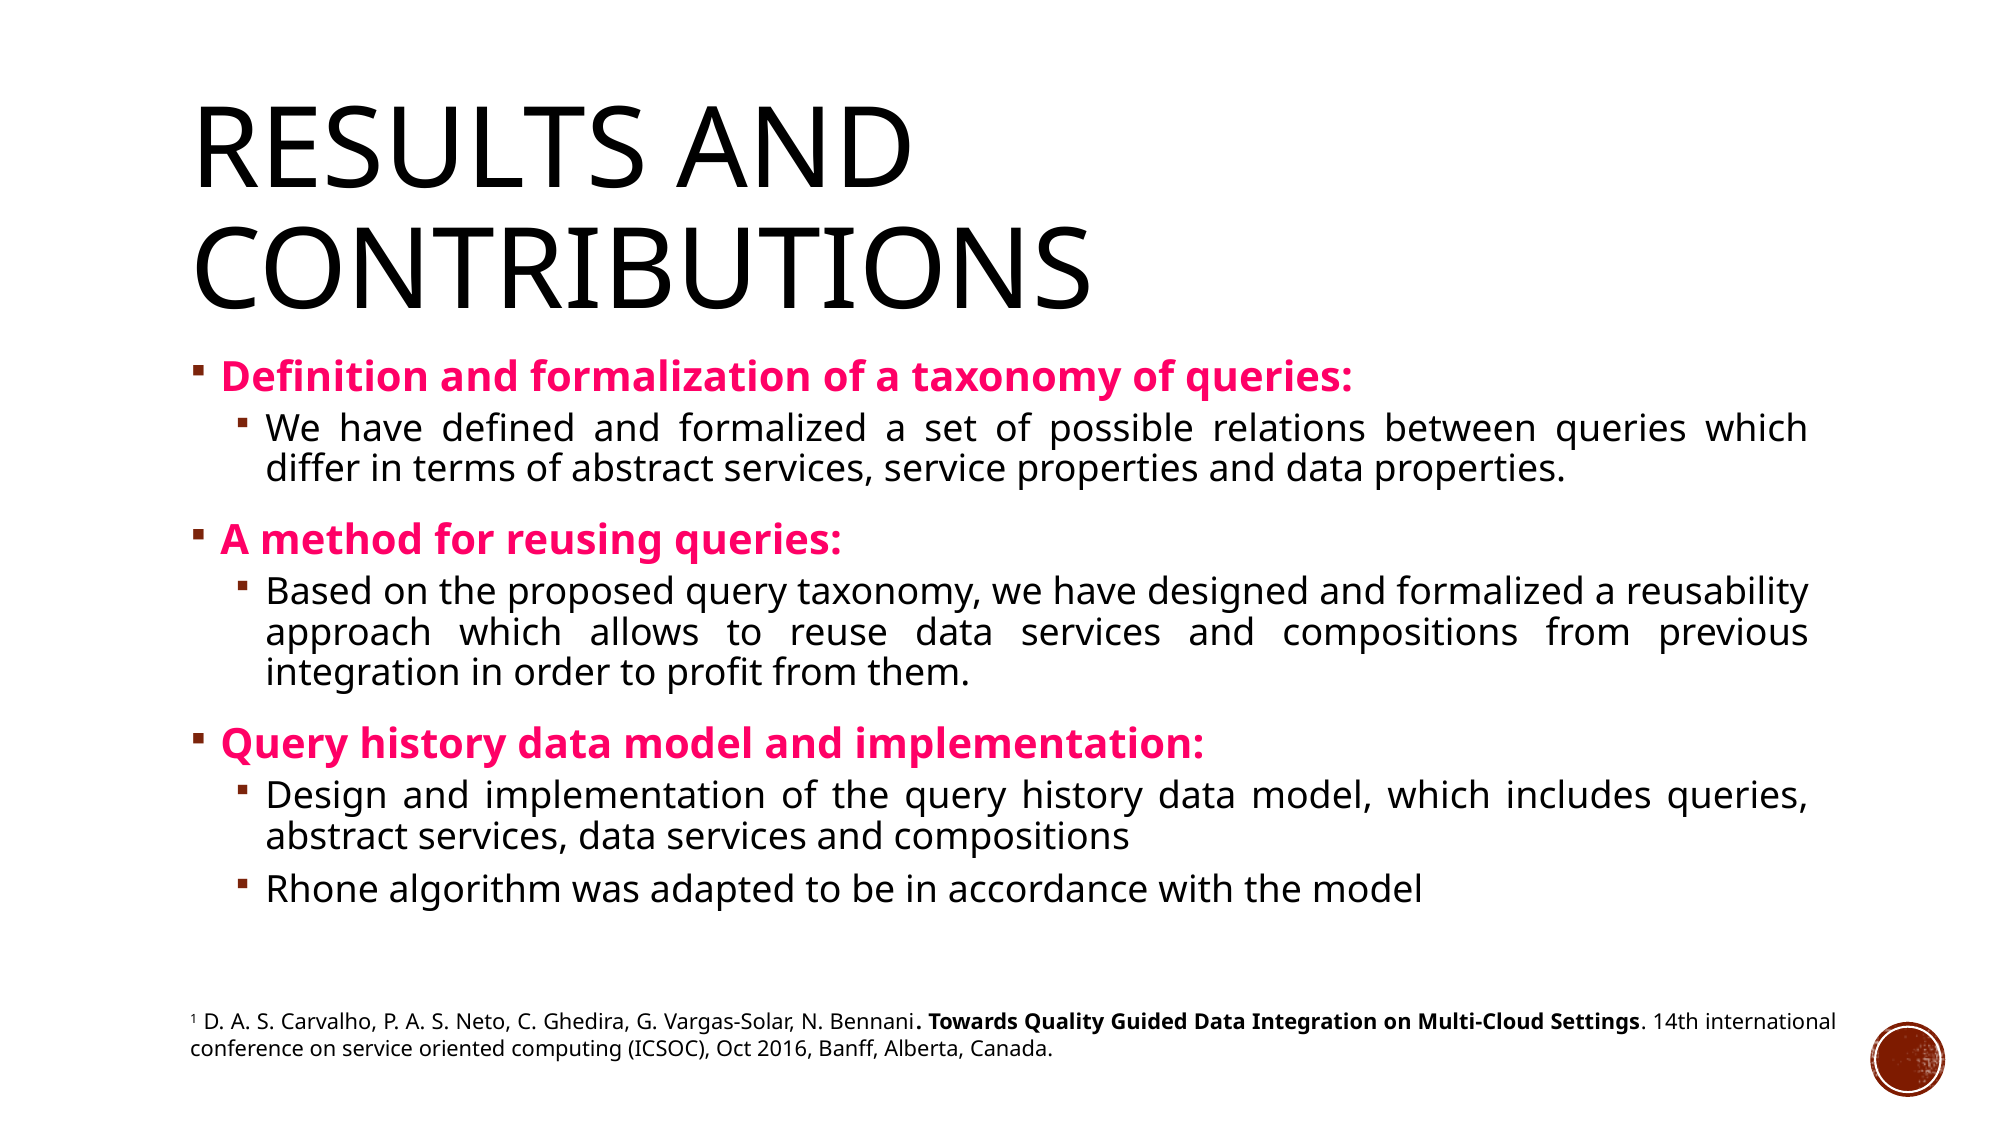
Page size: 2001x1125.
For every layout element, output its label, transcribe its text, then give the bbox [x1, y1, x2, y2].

list Definition and formalization of a taxonomy of queries: We have defined and formalized a set of possible relations between queries which differ in terms of abstract services, service properties and data properties. A method for reusing queries: Based on the proposed query taxonomy, we have designed and formalized a reusability approach which allows to reuse data services and compositions from previous integration in order to profit from them. Query history data model and implementation: Design and implementation of the query history data model, which includes queries, abstract services, data services and compositions Rhone algorithm was adapted to be in accordance with the model [175, 348, 1826, 1000]
title Results and contributions [175, 79, 1826, 344]
text_box 1 D. A. S. Carvalho, P. A. S. Neto, C. Ghedira, G. Vargas-Solar, N. Bennani. Towards Quality Guided Data Integration on Multi-Cloud Settings. 14th international conference on service oriented computing (ICSOC), Oct 2016, Banff, Alberta, Canada. [175, 1000, 1852, 1068]
